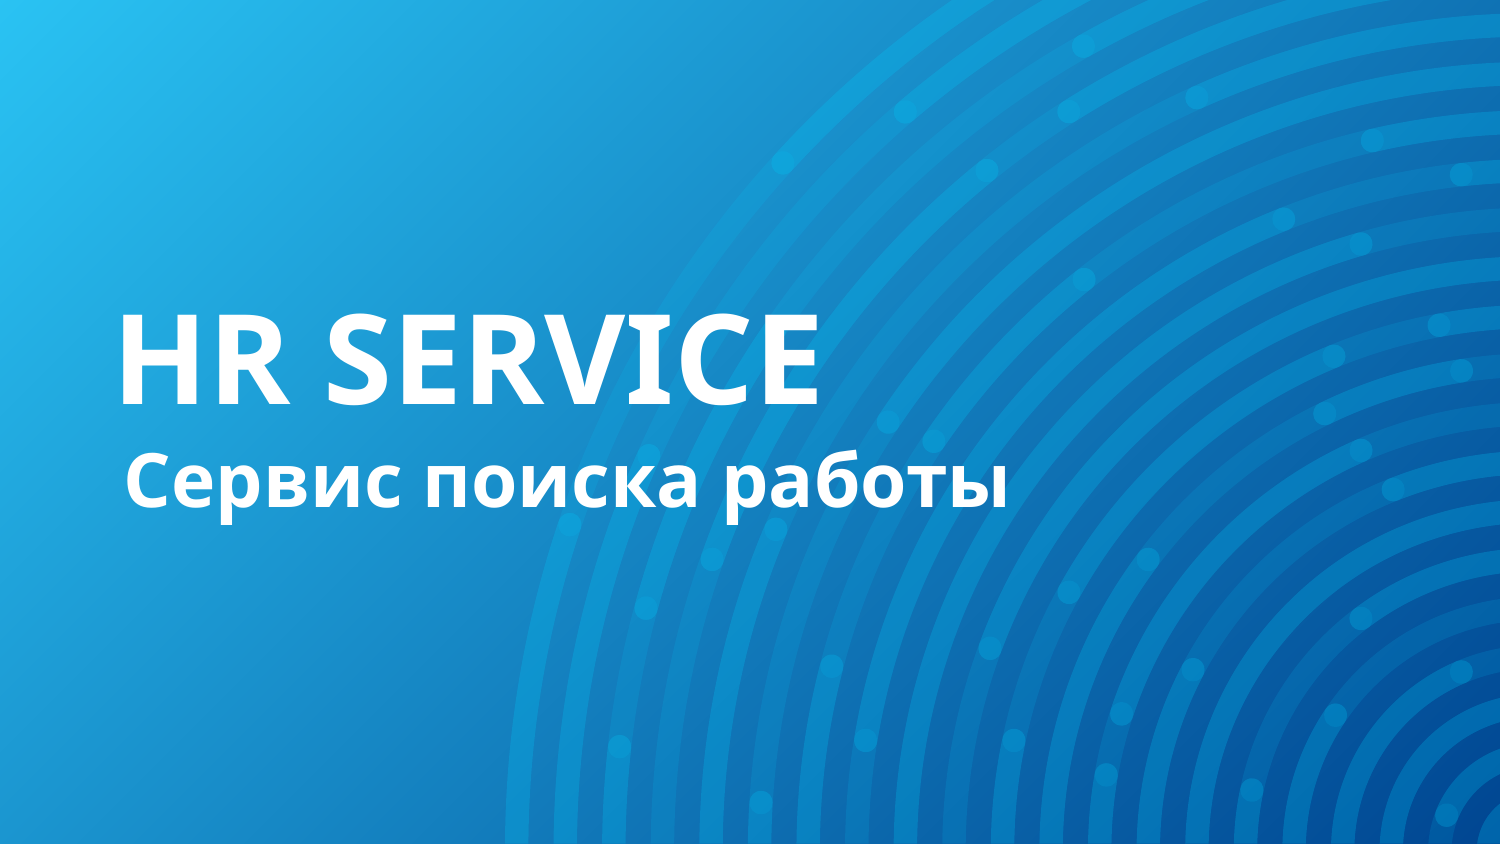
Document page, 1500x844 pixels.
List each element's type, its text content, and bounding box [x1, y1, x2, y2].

title HR SERVICE [112, 232, 1388, 496]
text_box Сервис поиска работы [123, 352, 1399, 615]
